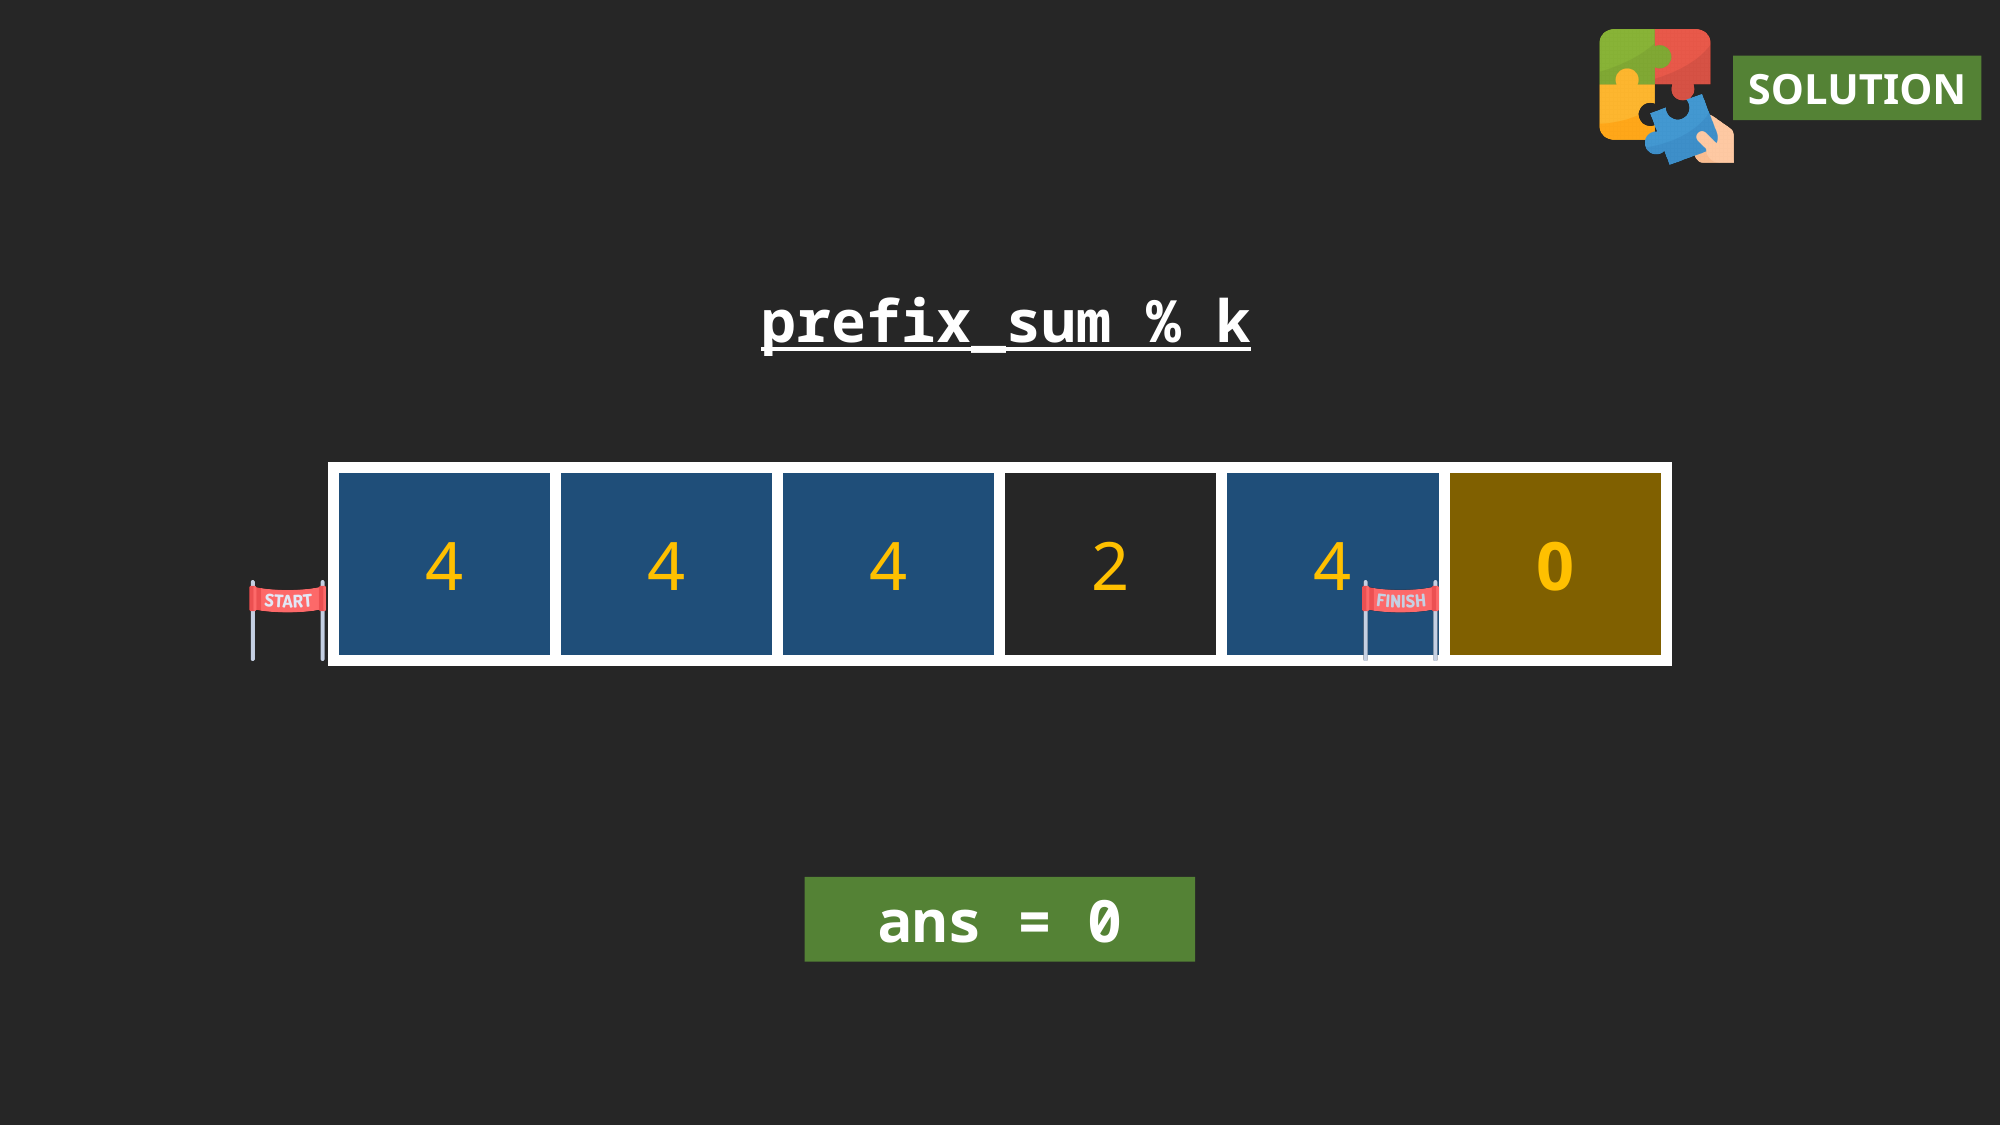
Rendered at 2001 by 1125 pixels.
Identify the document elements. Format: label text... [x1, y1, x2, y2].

text_box SOLUTION [1735, 55, 1982, 121]
table_header 2 [1005, 473, 1216, 655]
text_box prefix_sum % k [746, 276, 1329, 362]
table_header 4 [1227, 473, 1439, 655]
picture [1360, 580, 1441, 661]
table_header 0 [1450, 473, 1661, 655]
table_header 4 [783, 473, 994, 655]
picture [1598, 29, 1735, 166]
text_box ans = 0 [804, 876, 1196, 962]
table_header 4 [339, 473, 550, 655]
picture [247, 580, 328, 661]
table_header 4 [561, 473, 772, 655]
